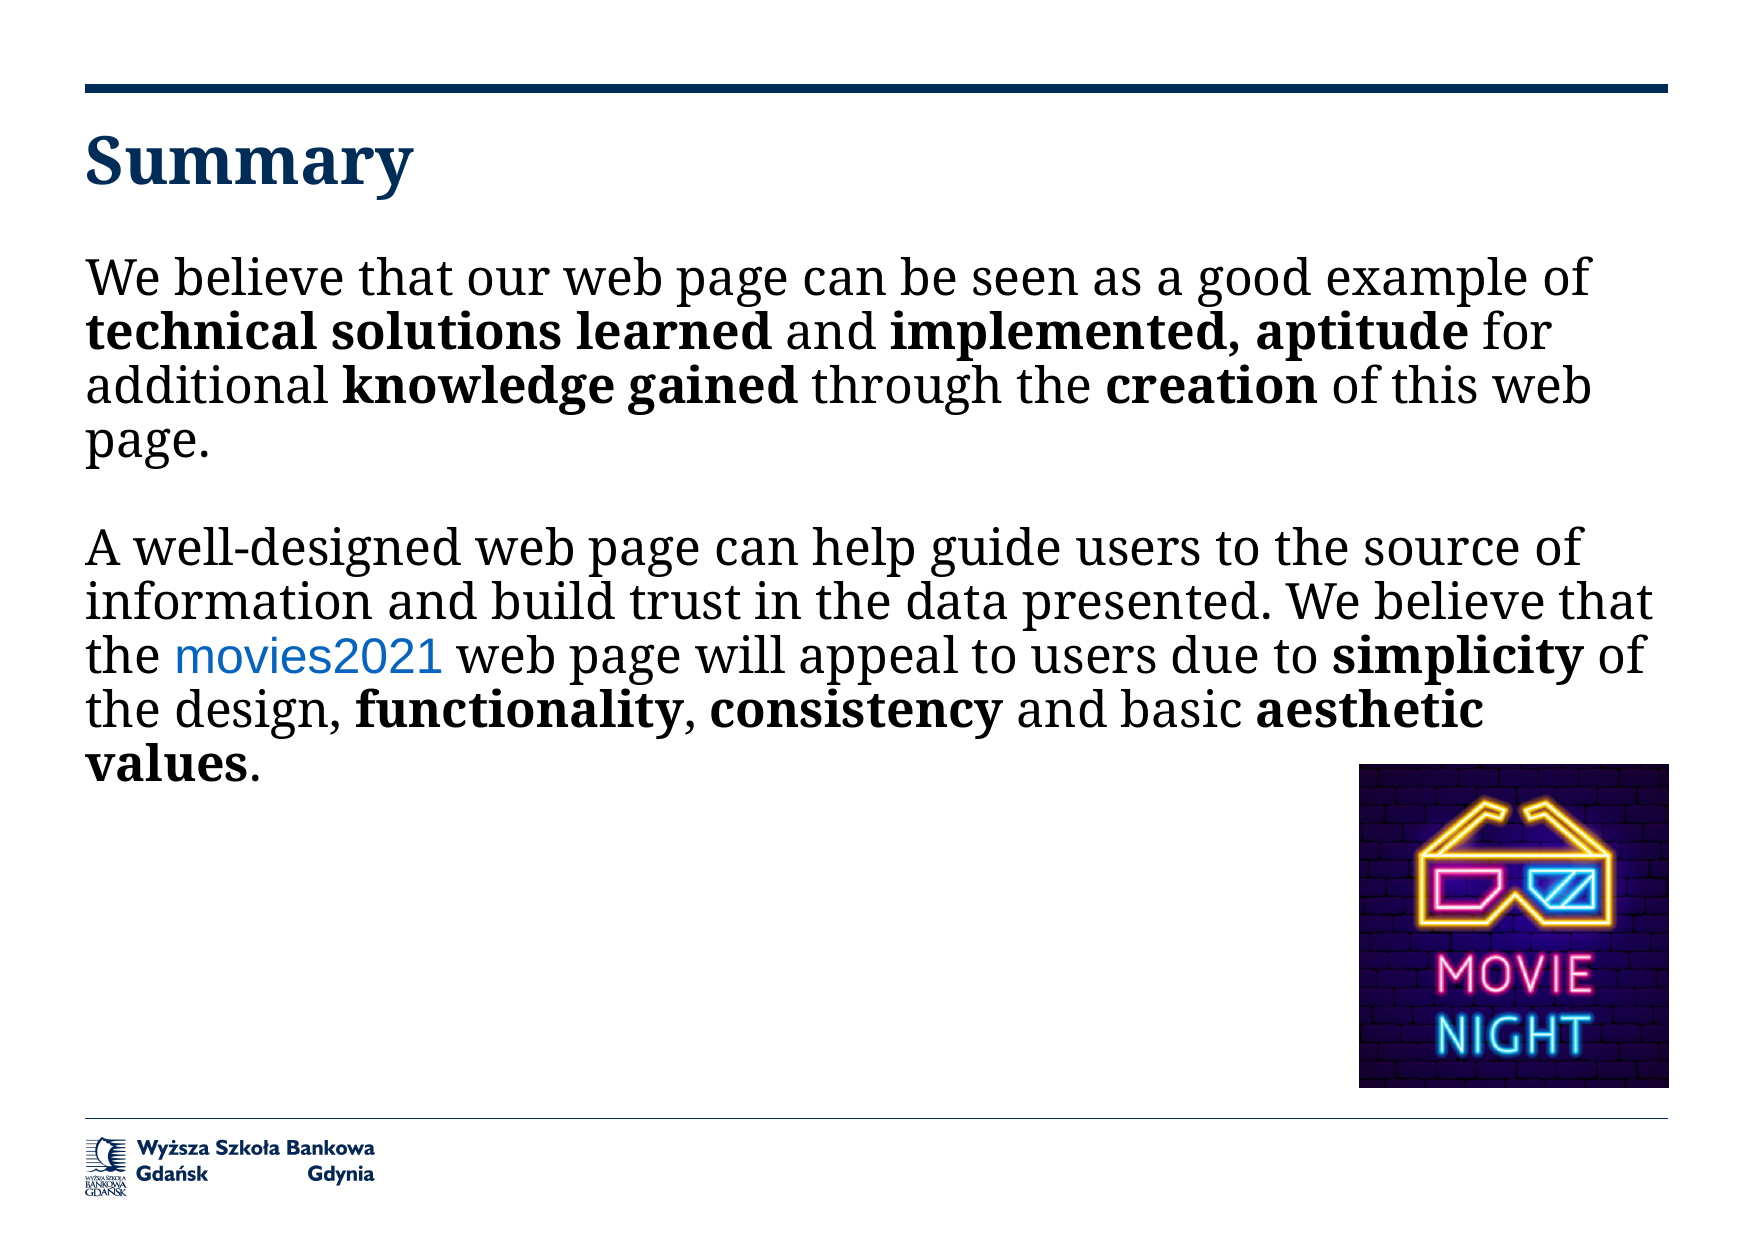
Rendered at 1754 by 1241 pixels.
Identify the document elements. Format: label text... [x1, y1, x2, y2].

picture [1359, 764, 1669, 1088]
picture [85, 1137, 387, 1198]
list We believe that our web page can be seen as a good example of technical solutions learned and implemented, aptitude for additional knowledge gained through the creation of this web page. A well-designed web page can help guide users to the source of information and build trust in the data presented. We believe that the movies2021 web page will appeal to users due to simplicity of the design, functionality, consistency and basic aesthetic values. [85, 252, 1669, 1036]
title Summary [85, 127, 1669, 200]
